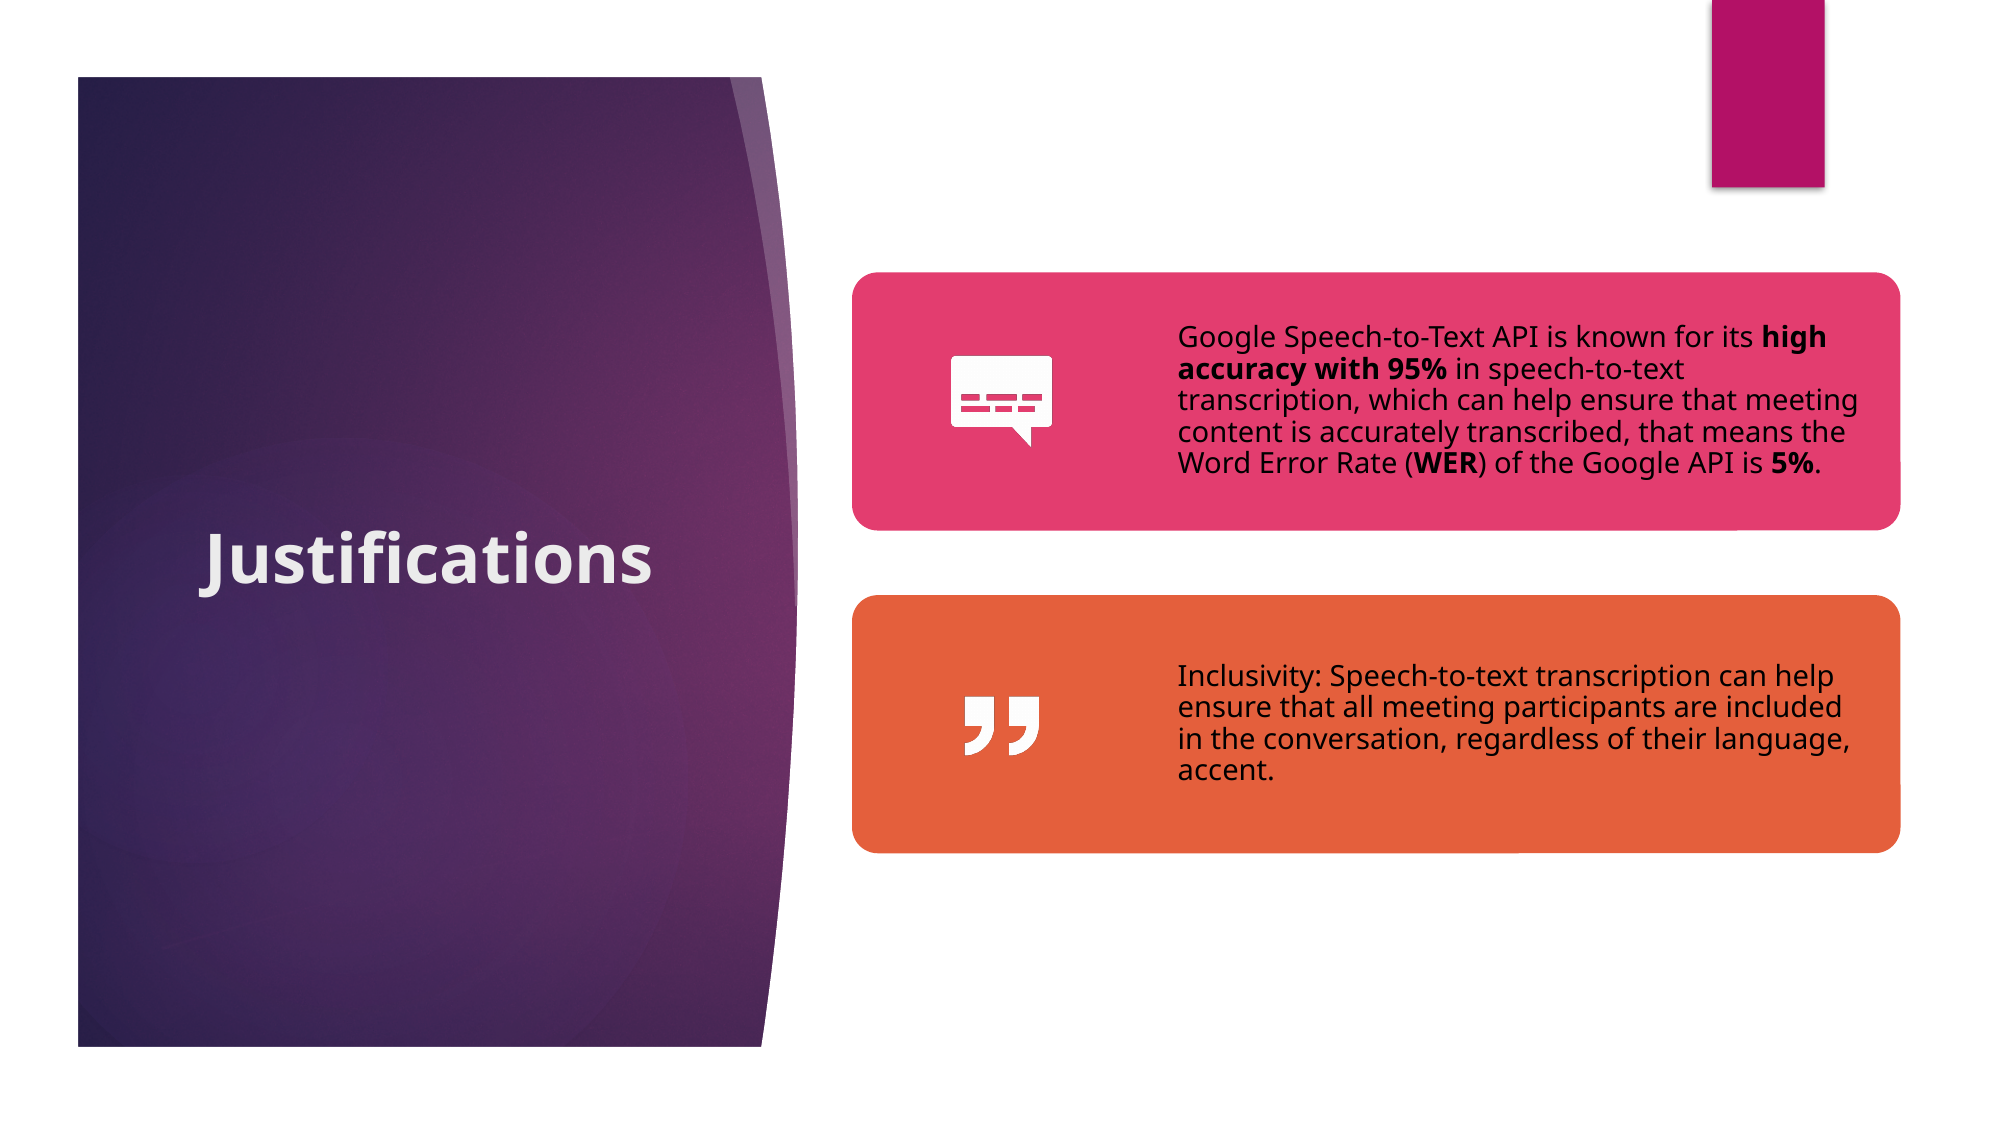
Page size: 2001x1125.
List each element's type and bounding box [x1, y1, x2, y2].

text_box [0, 0, 2000, 1125]
list [851, 132, 1901, 994]
